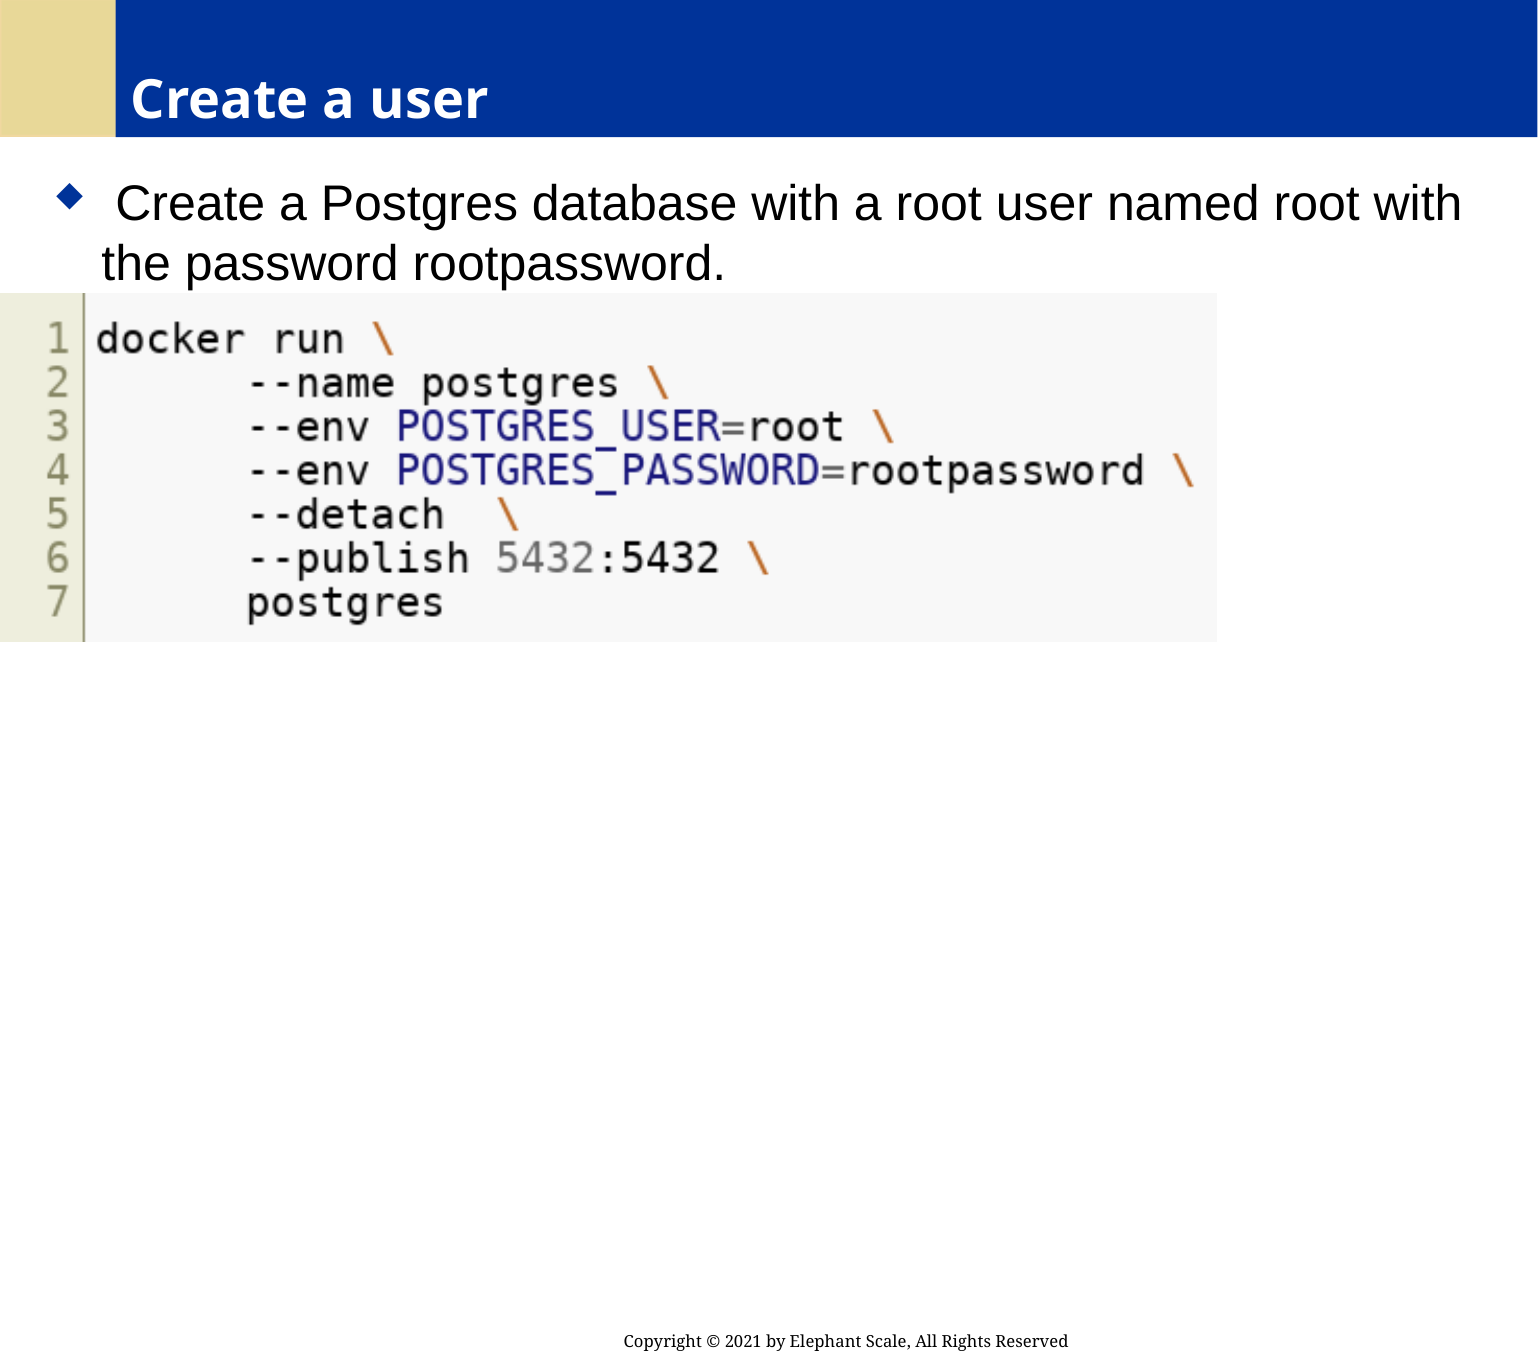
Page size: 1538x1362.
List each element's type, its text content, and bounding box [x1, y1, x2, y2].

picture [0, 0, 115, 137]
title Create a user [115, 0, 1538, 138]
text_box Copyright © 2021 by Elephant Scale, All Rights Reserved [608, 1322, 1085, 1358]
list Create a Postgres database with a root user named root with the password rootpassword. [38, 162, 1500, 1284]
picture [0, 293, 1217, 643]
